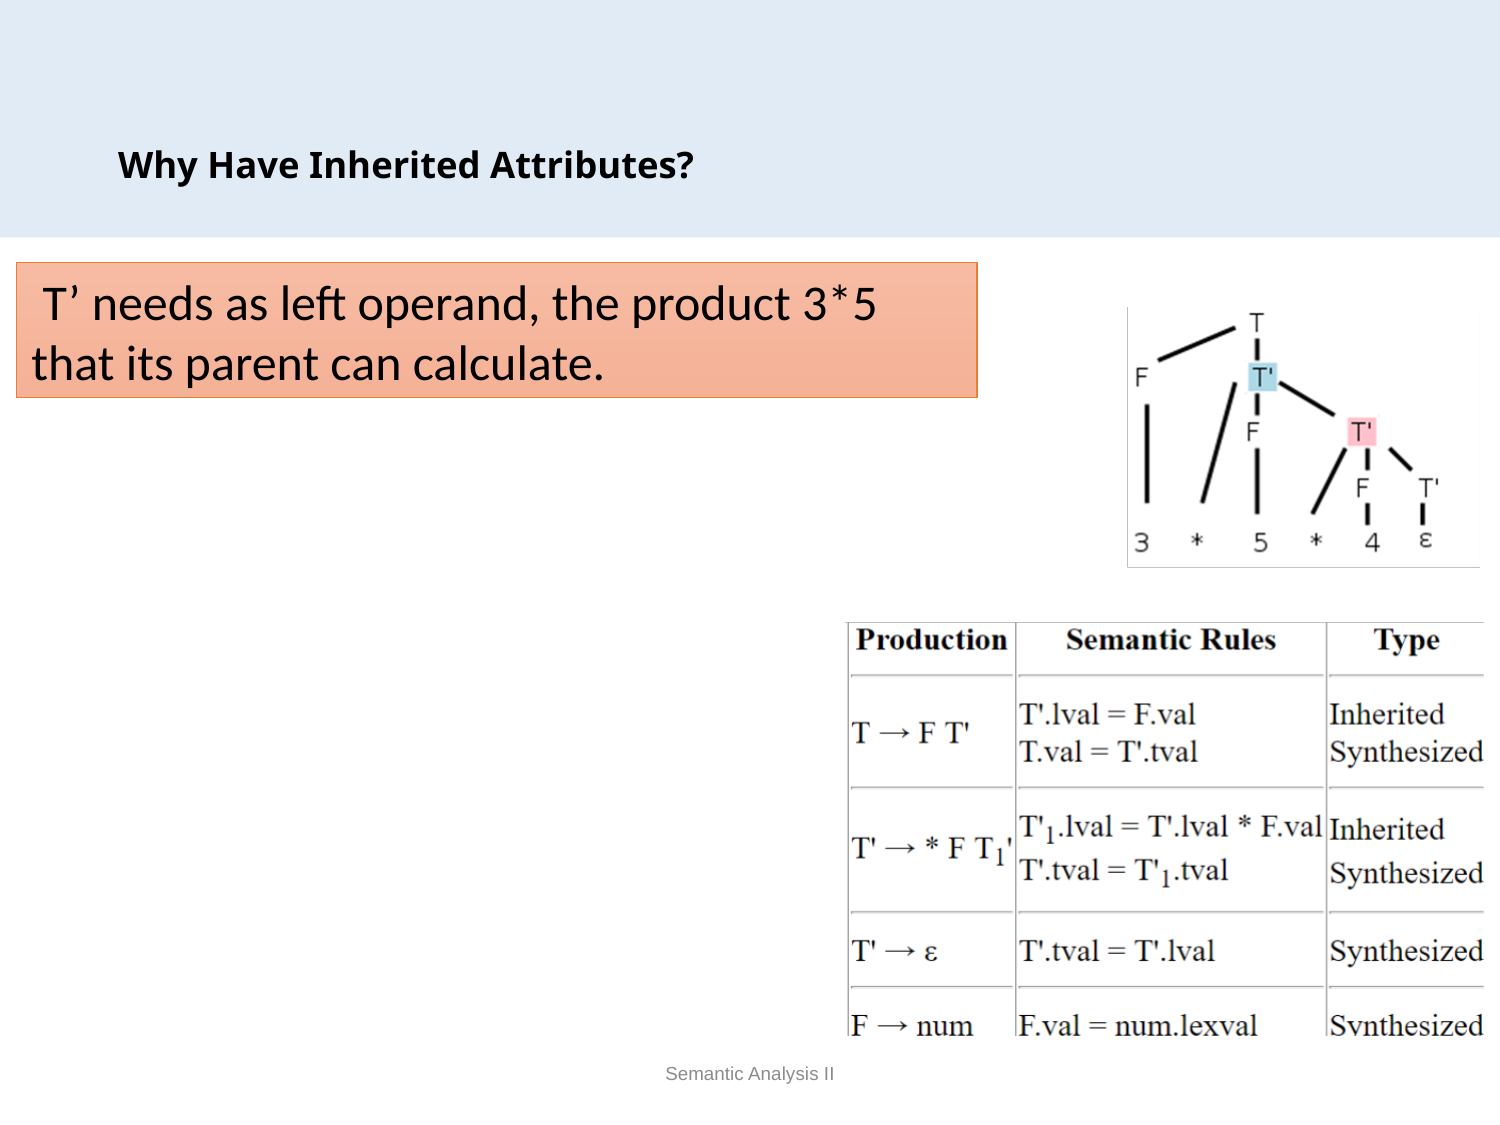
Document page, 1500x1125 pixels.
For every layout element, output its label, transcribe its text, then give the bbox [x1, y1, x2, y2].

title Why Have Inherited Attributes? [103, 59, 1397, 278]
picture [845, 307, 1484, 1036]
footer Semantic Analysis II [496, 1042, 1004, 1103]
text_box T’ needs as left operand, the product 3*5 that its parent can calculate. [16, 262, 978, 398]
